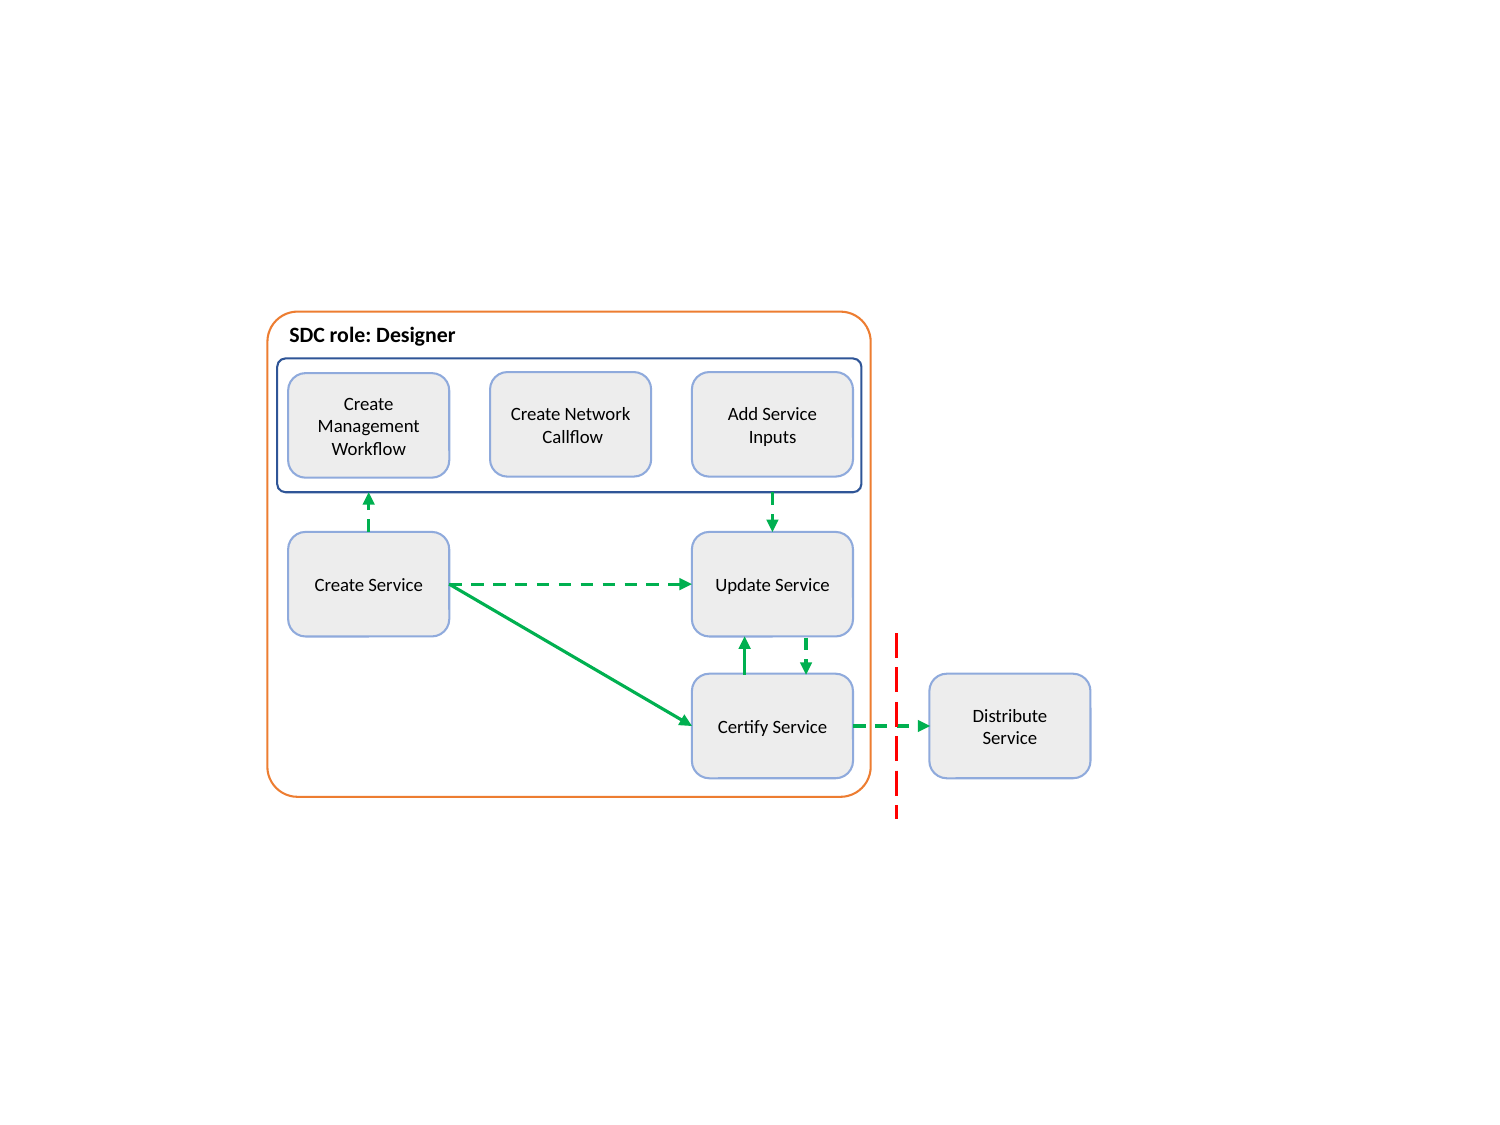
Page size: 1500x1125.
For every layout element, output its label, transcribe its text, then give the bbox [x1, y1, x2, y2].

text_box Create Management Workflow [287, 372, 451, 479]
text_box Certify Service [690, 672, 855, 780]
text_box Create Network Callflow [489, 371, 653, 478]
text_box [276, 357, 863, 494]
text_box [266, 310, 872, 798]
text_box Distribute Service [928, 672, 1092, 780]
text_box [449, 584, 692, 726]
text_box SDC role: Designer [274, 313, 471, 355]
